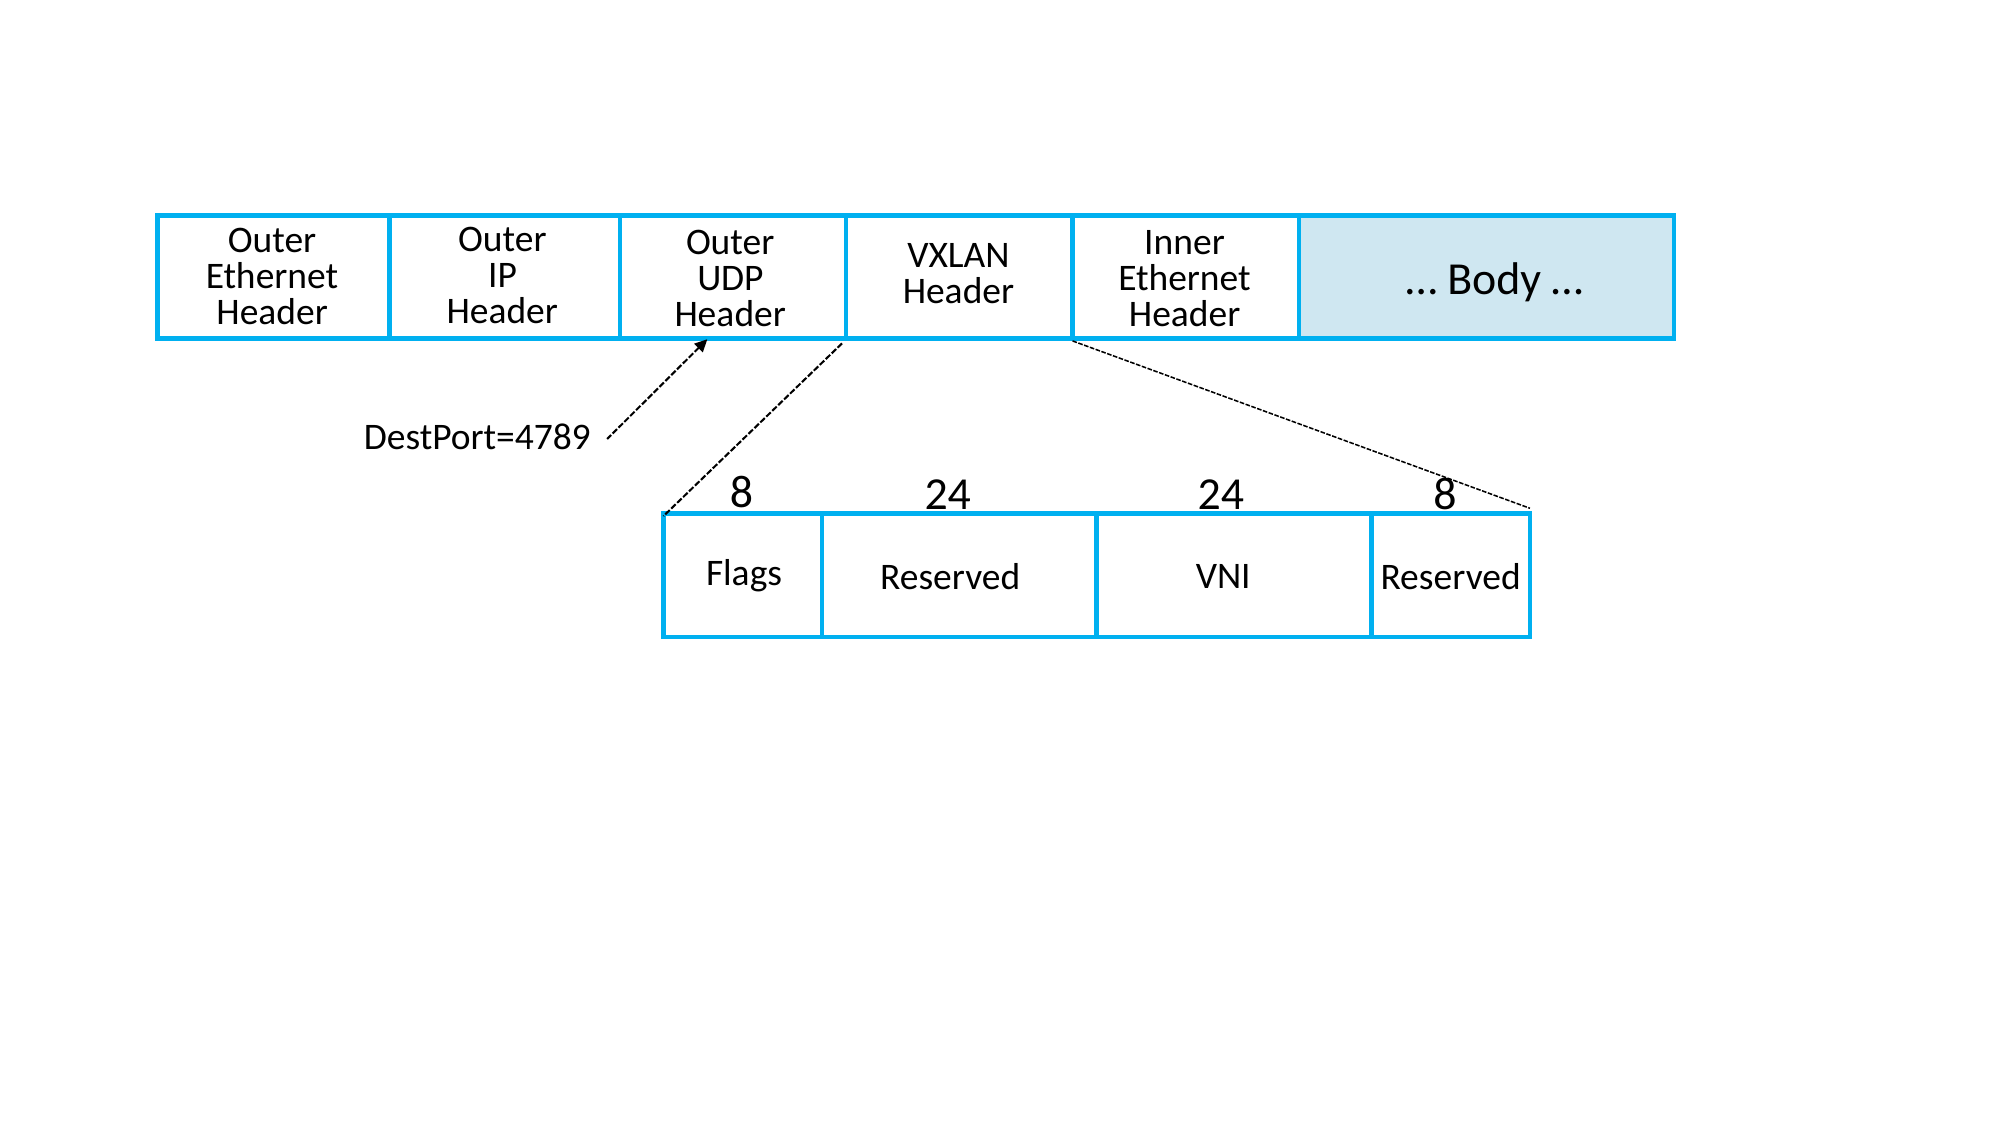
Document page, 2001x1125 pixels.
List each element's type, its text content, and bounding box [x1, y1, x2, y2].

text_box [663, 343, 843, 517]
text_box [156, 214, 1072, 340]
text_box Outer IP Header [390, 215, 615, 338]
text_box DestPort=4789 [347, 413, 608, 465]
text_box 24 [909, 456, 986, 512]
text_box [1298, 214, 1675, 340]
text_box [1075, 214, 1298, 340]
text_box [632, 512, 1563, 638]
text_box … Body … [1382, 241, 1607, 311]
text_box Inner Ethernet Header [1072, 218, 1297, 340]
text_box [607, 339, 708, 440]
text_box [1072, 340, 1530, 509]
text_box VXLAN Header [846, 231, 1071, 318]
text_box Outer UDP Header [621, 218, 843, 341]
text_box Outer Ethernet Header [160, 216, 384, 340]
